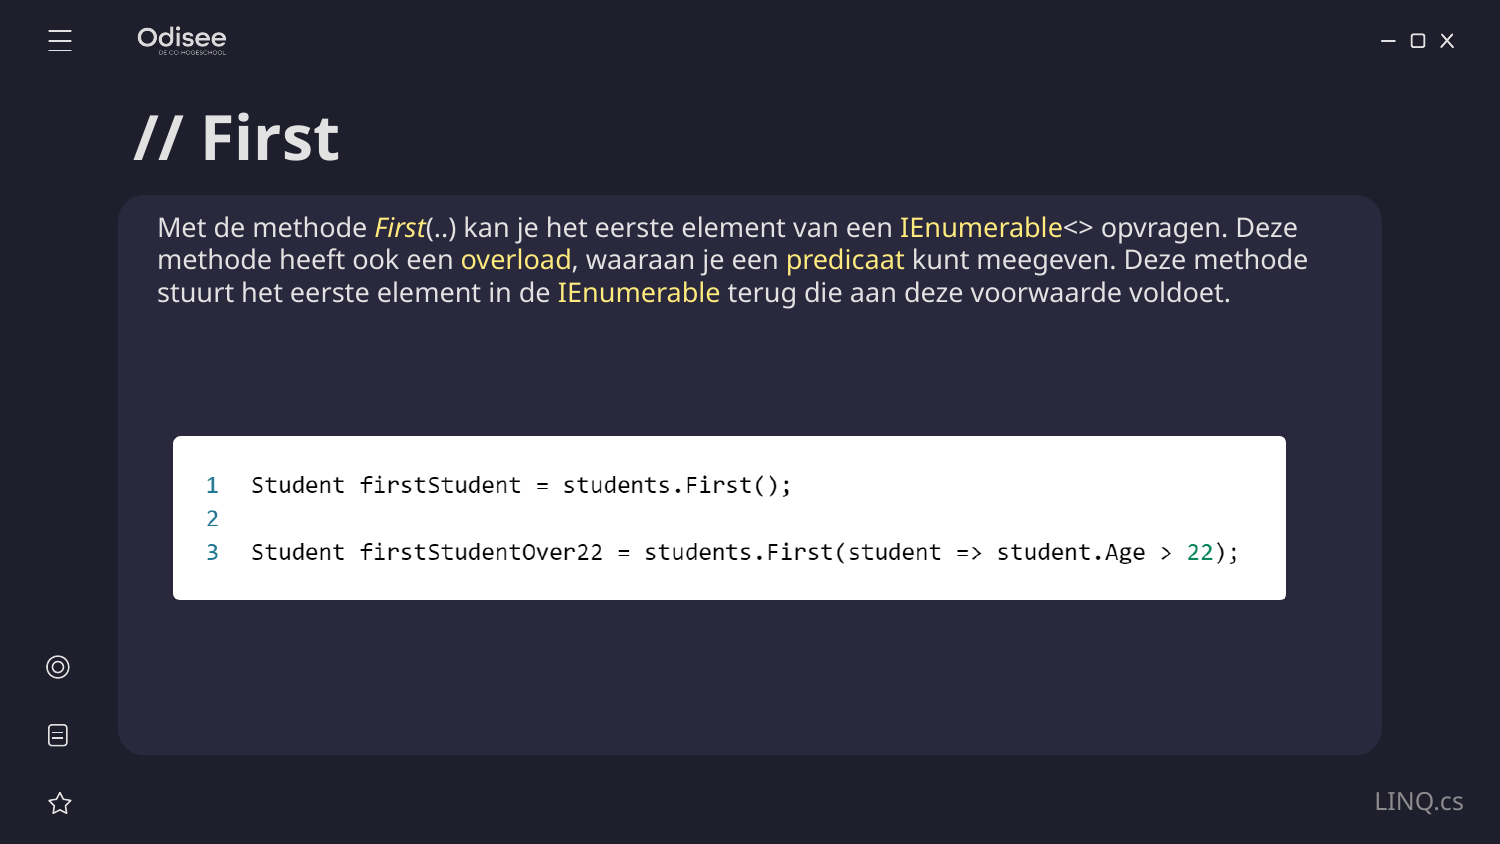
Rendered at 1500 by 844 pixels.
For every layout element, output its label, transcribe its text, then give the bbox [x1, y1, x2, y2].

footer LINQ.cs [1129, 780, 1480, 826]
list Met de methode First(..) kan je het eerste element van een IEnumerable<> opvragen. Deze methode heeft ook een overload, waaraan je een predicaat kunt meegeven. Deze methode stuurt het eerste element in de IEnumerable terug die aan deze voorwaarde voldoet. [118, 195, 1382, 750]
title // First [118, 88, 1382, 183]
picture [118, 7, 246, 74]
picture [173, 435, 1287, 601]
